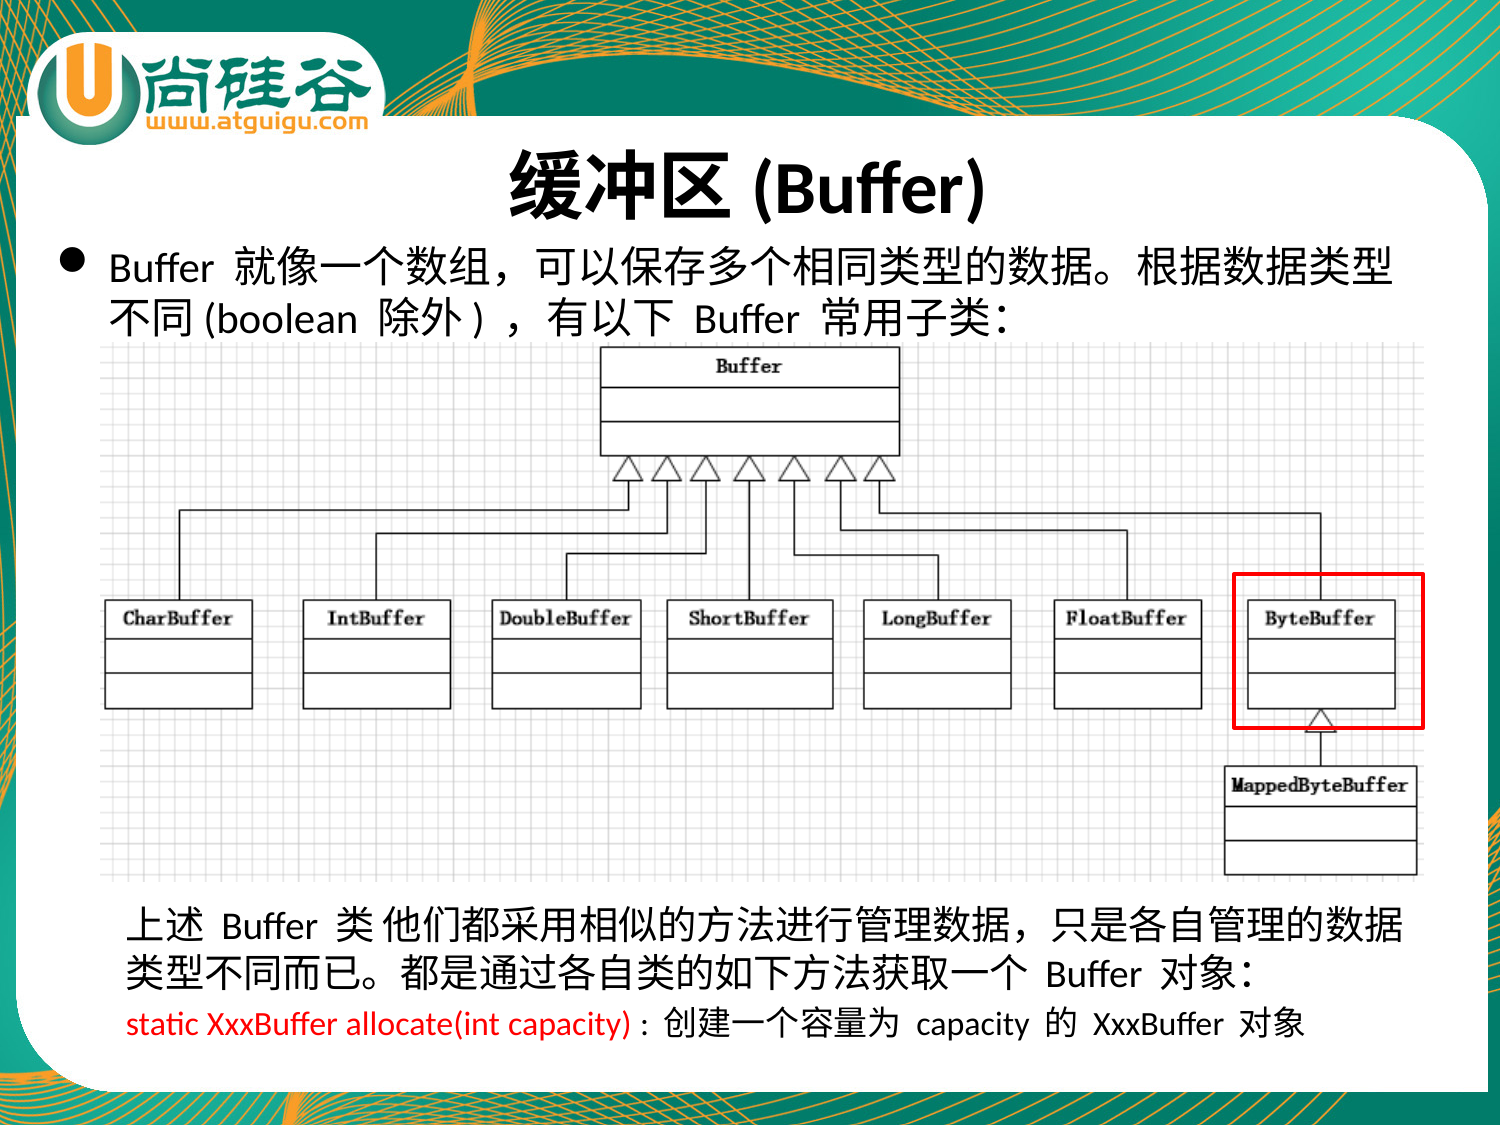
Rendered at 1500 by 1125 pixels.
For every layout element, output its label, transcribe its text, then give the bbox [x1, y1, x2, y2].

list Buffer 就像一个数组，可以保存多个相同类型的数据。根据数据类型不同(boolean 除外) ，有以下 Buffer 常用子类： 上述 Buffer 类 他们都采用相似的方法进行管理数据，只是各自管理的数据类型不同而已。都是通过各自类的如下方法获取一个 Buffer 对象： static XxxBuffer allocate(int capacity) : 创建一个容量为 capacity 的 XxxBuffer 对象 [41, 231, 1436, 1059]
picture [0, 0, 1500, 1125]
title 缓冲区(Buffer) [73, 113, 1424, 231]
